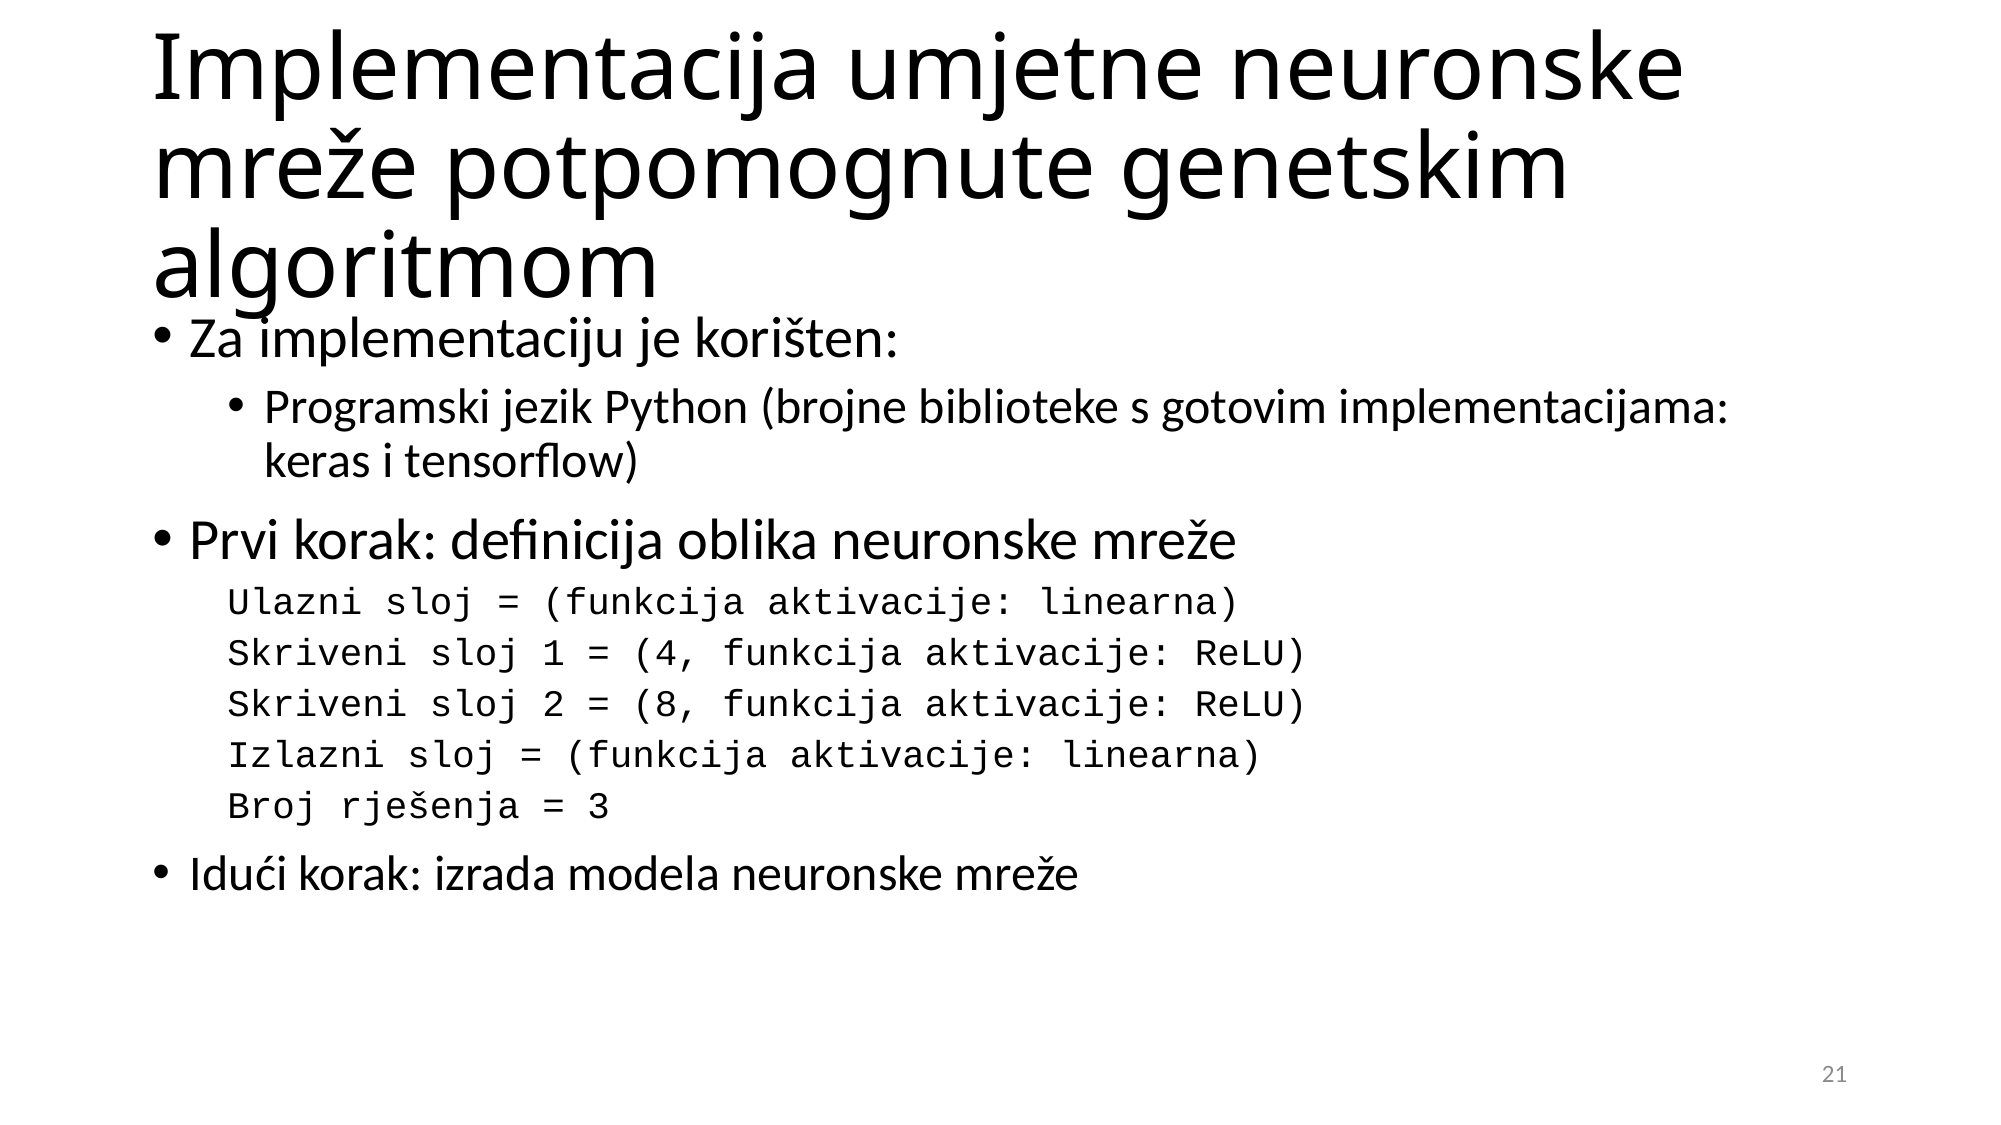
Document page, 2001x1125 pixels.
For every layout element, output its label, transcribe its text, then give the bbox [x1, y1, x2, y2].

title Implementacija umjetne neuronske mreže potpomognute genetskim algoritmom [137, 59, 1863, 278]
slide_number 21 [1412, 1042, 1863, 1103]
list Za implementaciju je korišten: Programski jezik Python (brojne biblioteke s gotovim implementacijama: keras i tensorflow) Prvi korak: definicija oblika neuronske mreže Ulazni sloj = (funkcija aktivacije: linearna) Skriveni sloj 1 = (4, funkcija aktivacije: ReLU) Skriveni sloj 2 = (8, funkcija aktivacije: ReLU) Izlazni sloj = (funkcija aktivacije: linearna) Broj rješenja = 3 Idući korak: izrada modela neuronske mreže [137, 299, 1863, 1014]
